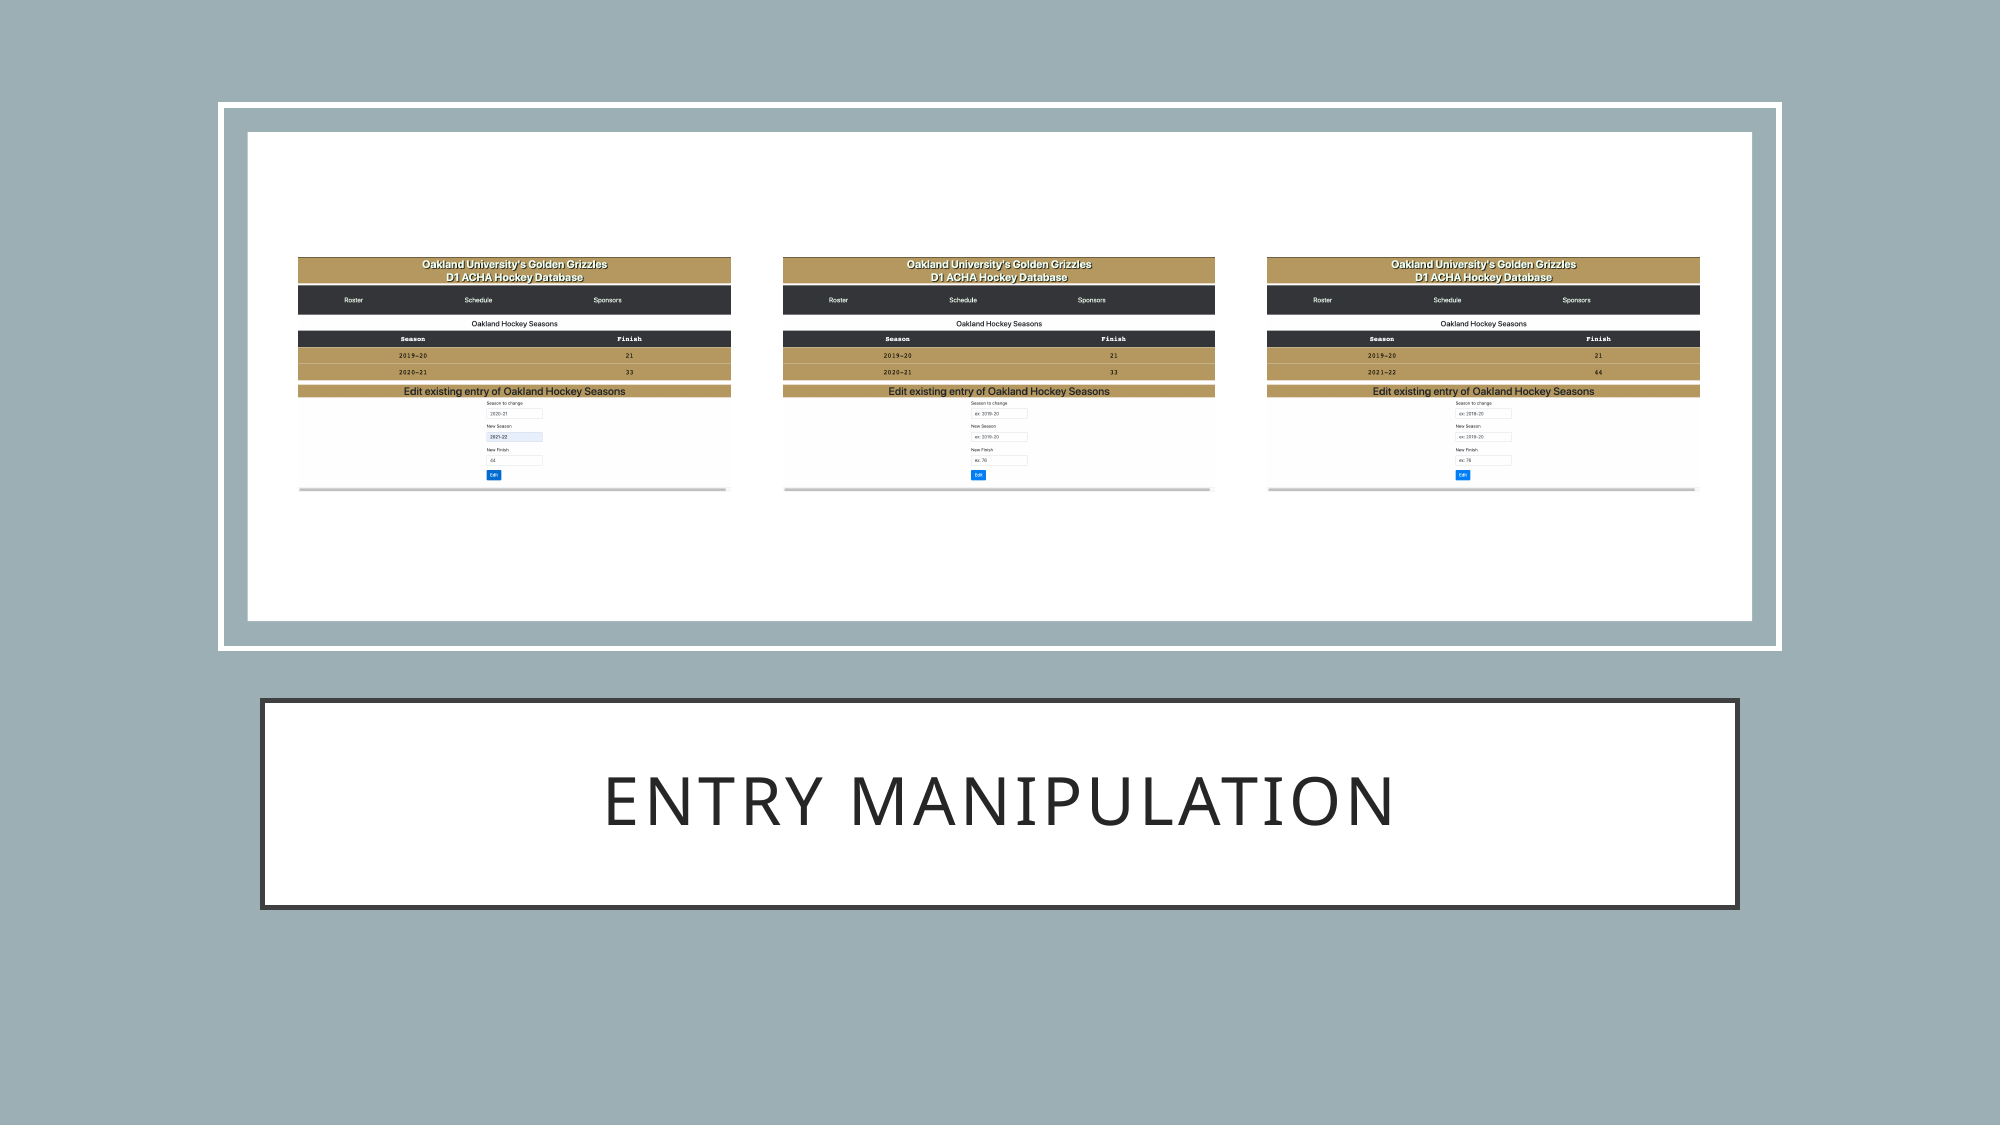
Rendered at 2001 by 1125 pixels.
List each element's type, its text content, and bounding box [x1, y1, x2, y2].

picture [1267, 257, 1700, 492]
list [782, 257, 1215, 492]
title Entry Manipulation [260, 698, 1740, 910]
text_box [247, 131, 1753, 622]
text_box [220, 104, 1780, 649]
picture [298, 257, 731, 492]
